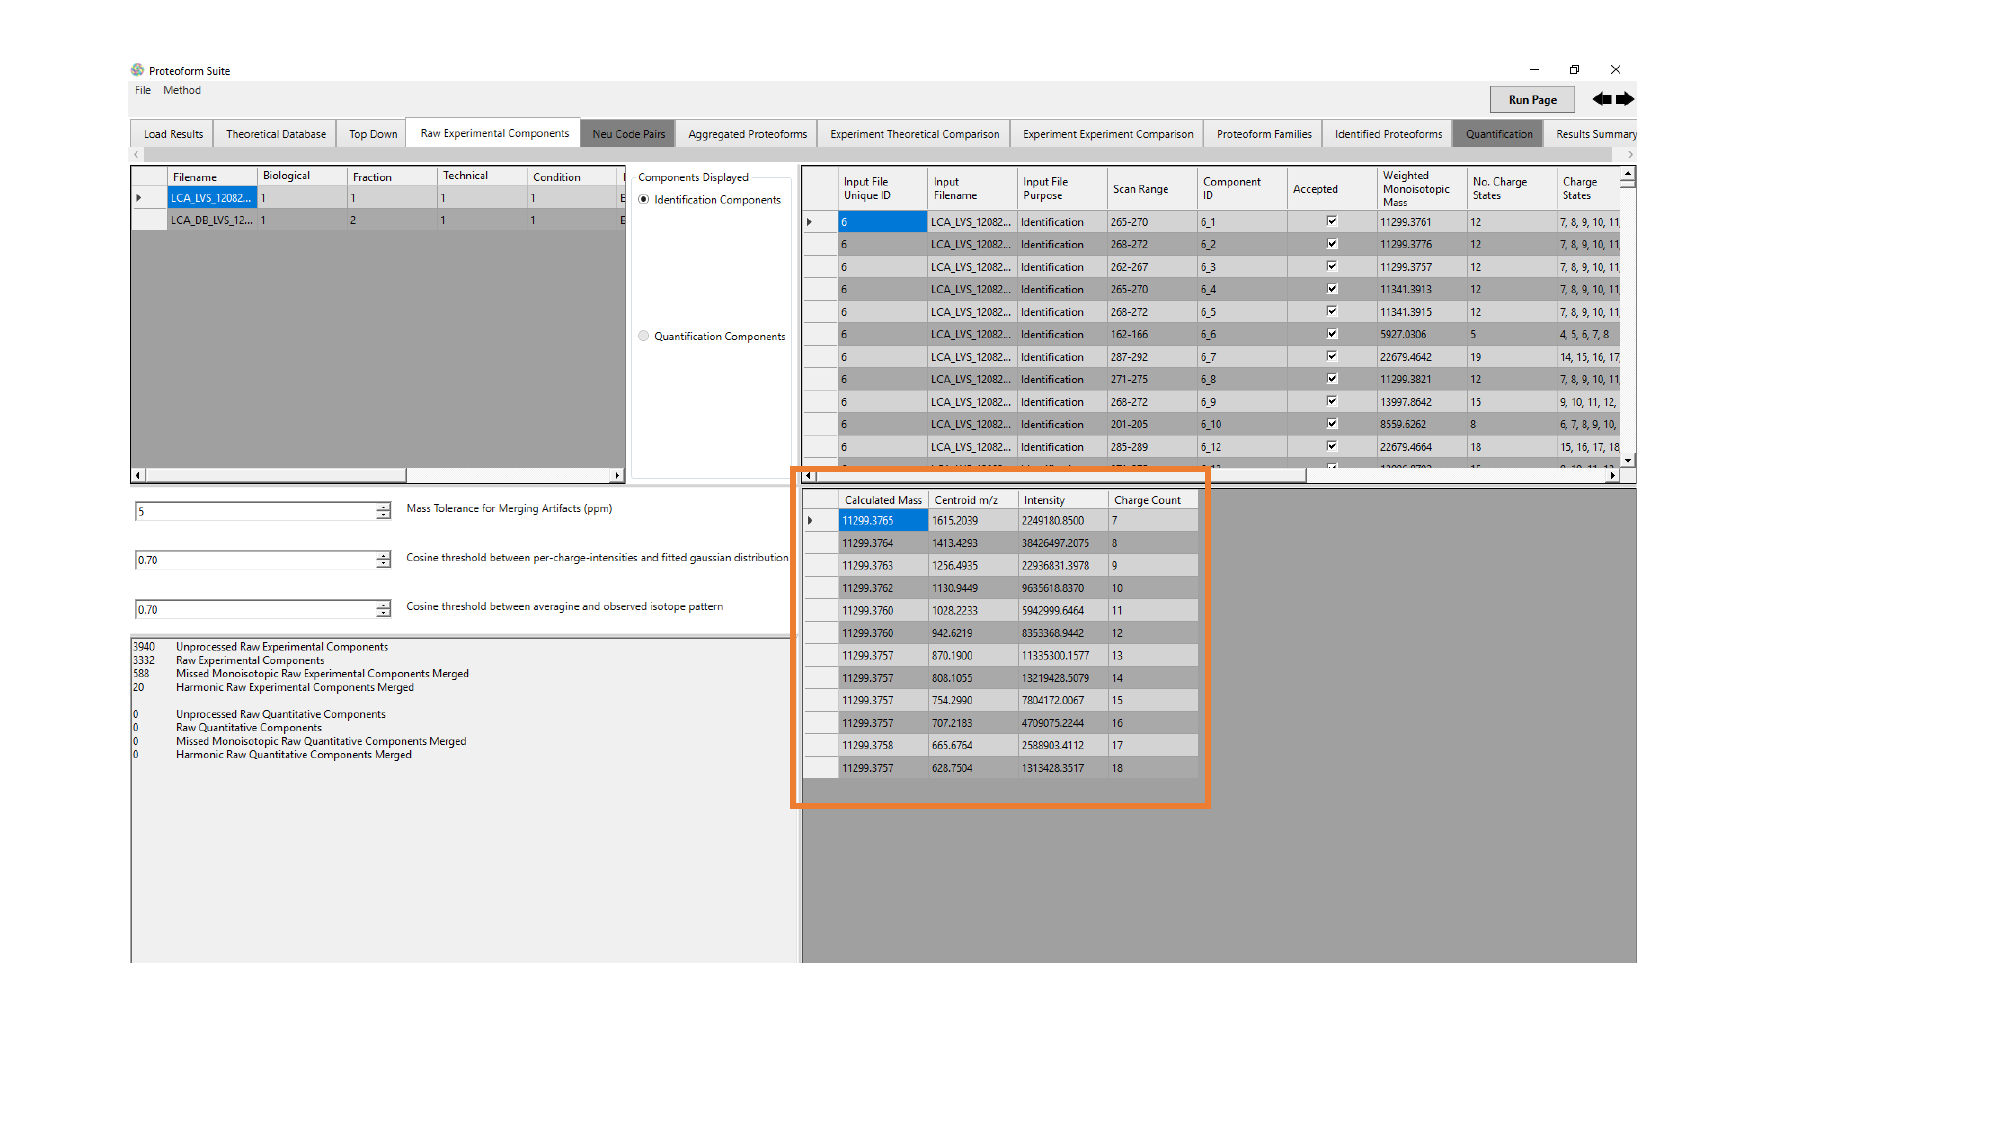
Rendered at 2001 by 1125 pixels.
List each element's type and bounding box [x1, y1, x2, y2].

list [128, 60, 1637, 963]
